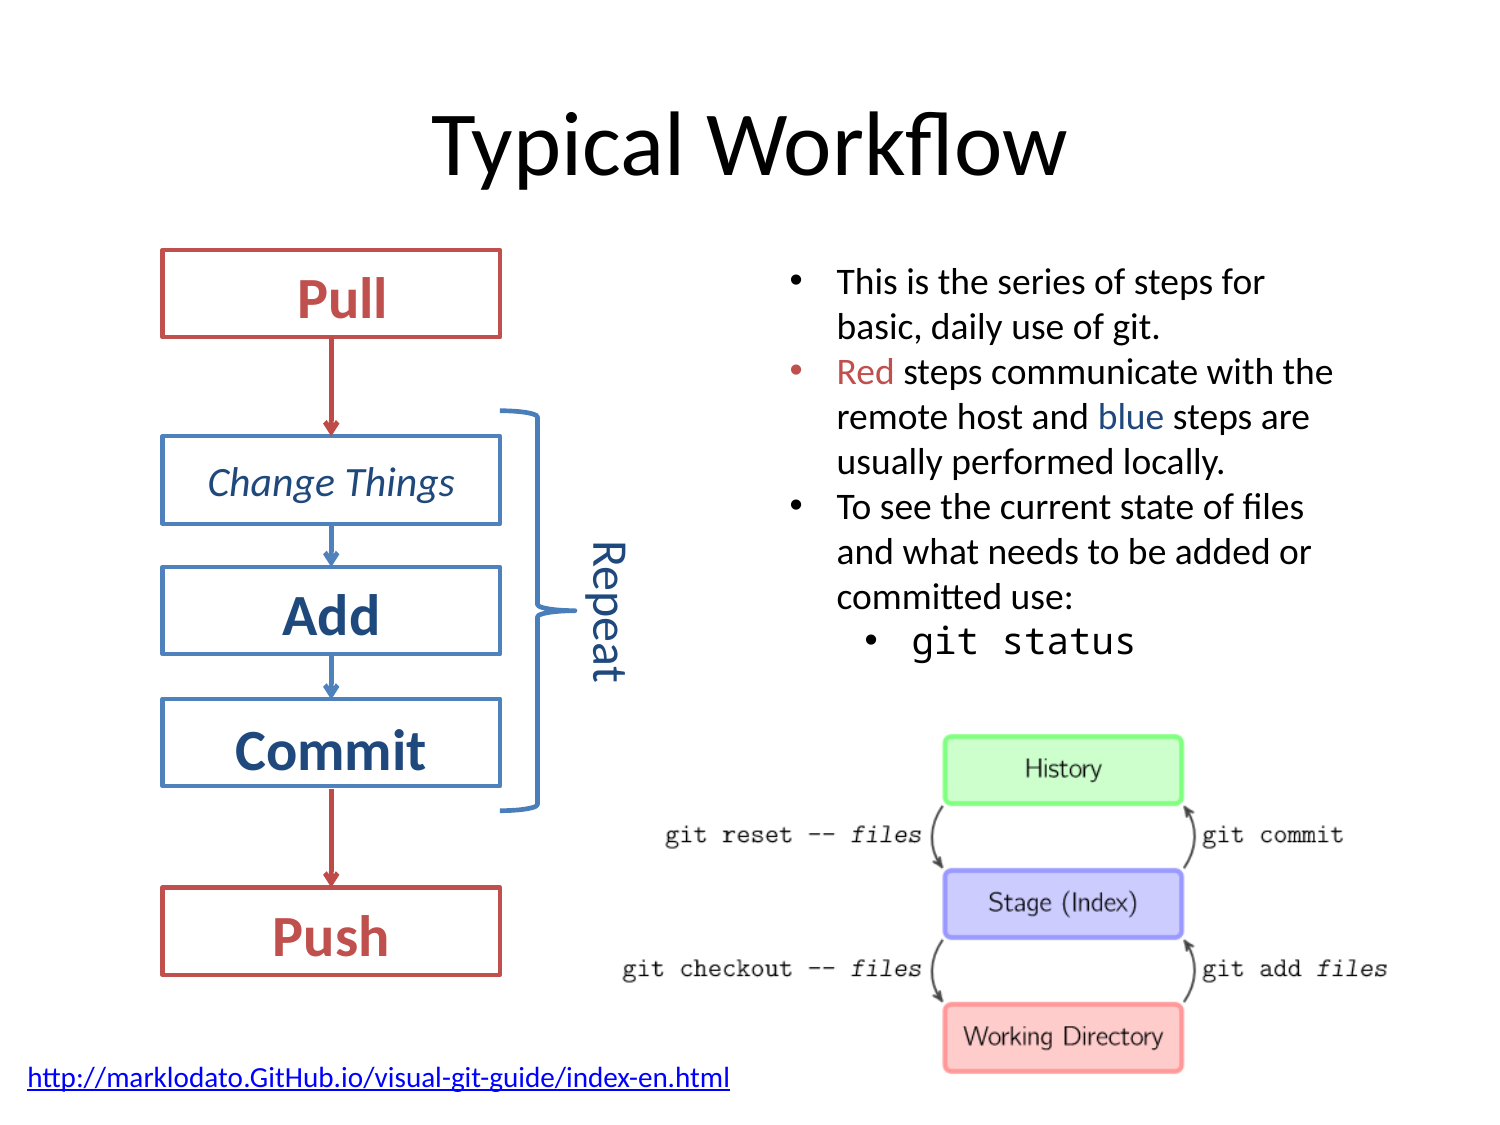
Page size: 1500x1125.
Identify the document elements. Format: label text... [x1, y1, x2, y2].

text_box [162, 249, 651, 977]
text_box This is the series of steps for basic, daily use of git. Red steps communicate with the remote host and blue steps are usually performed locally. To see the current state of files and what needs to be added or committed use: git status [774, 249, 1375, 709]
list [610, 710, 1401, 1105]
title Typical Workflow [75, 45, 1425, 233]
text_box http://marklodato.GitHub.io/visual-git-guide/index-en.html [12, 1050, 605, 1101]
